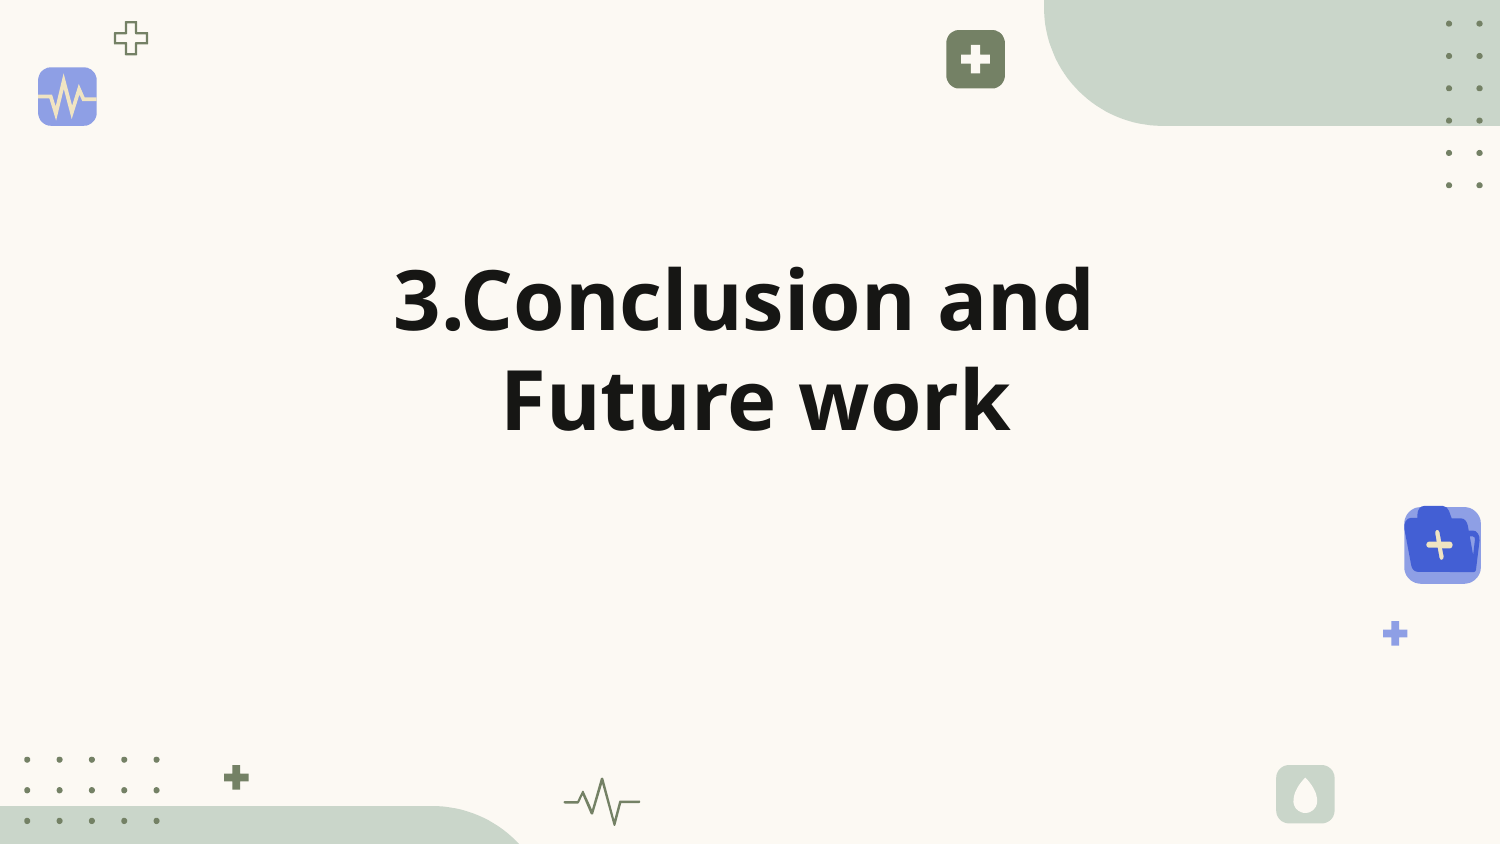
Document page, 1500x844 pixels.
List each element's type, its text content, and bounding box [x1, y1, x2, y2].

text_box [1404, 505, 1480, 573]
title 3.Conclusion and Future work [184, 271, 1328, 463]
